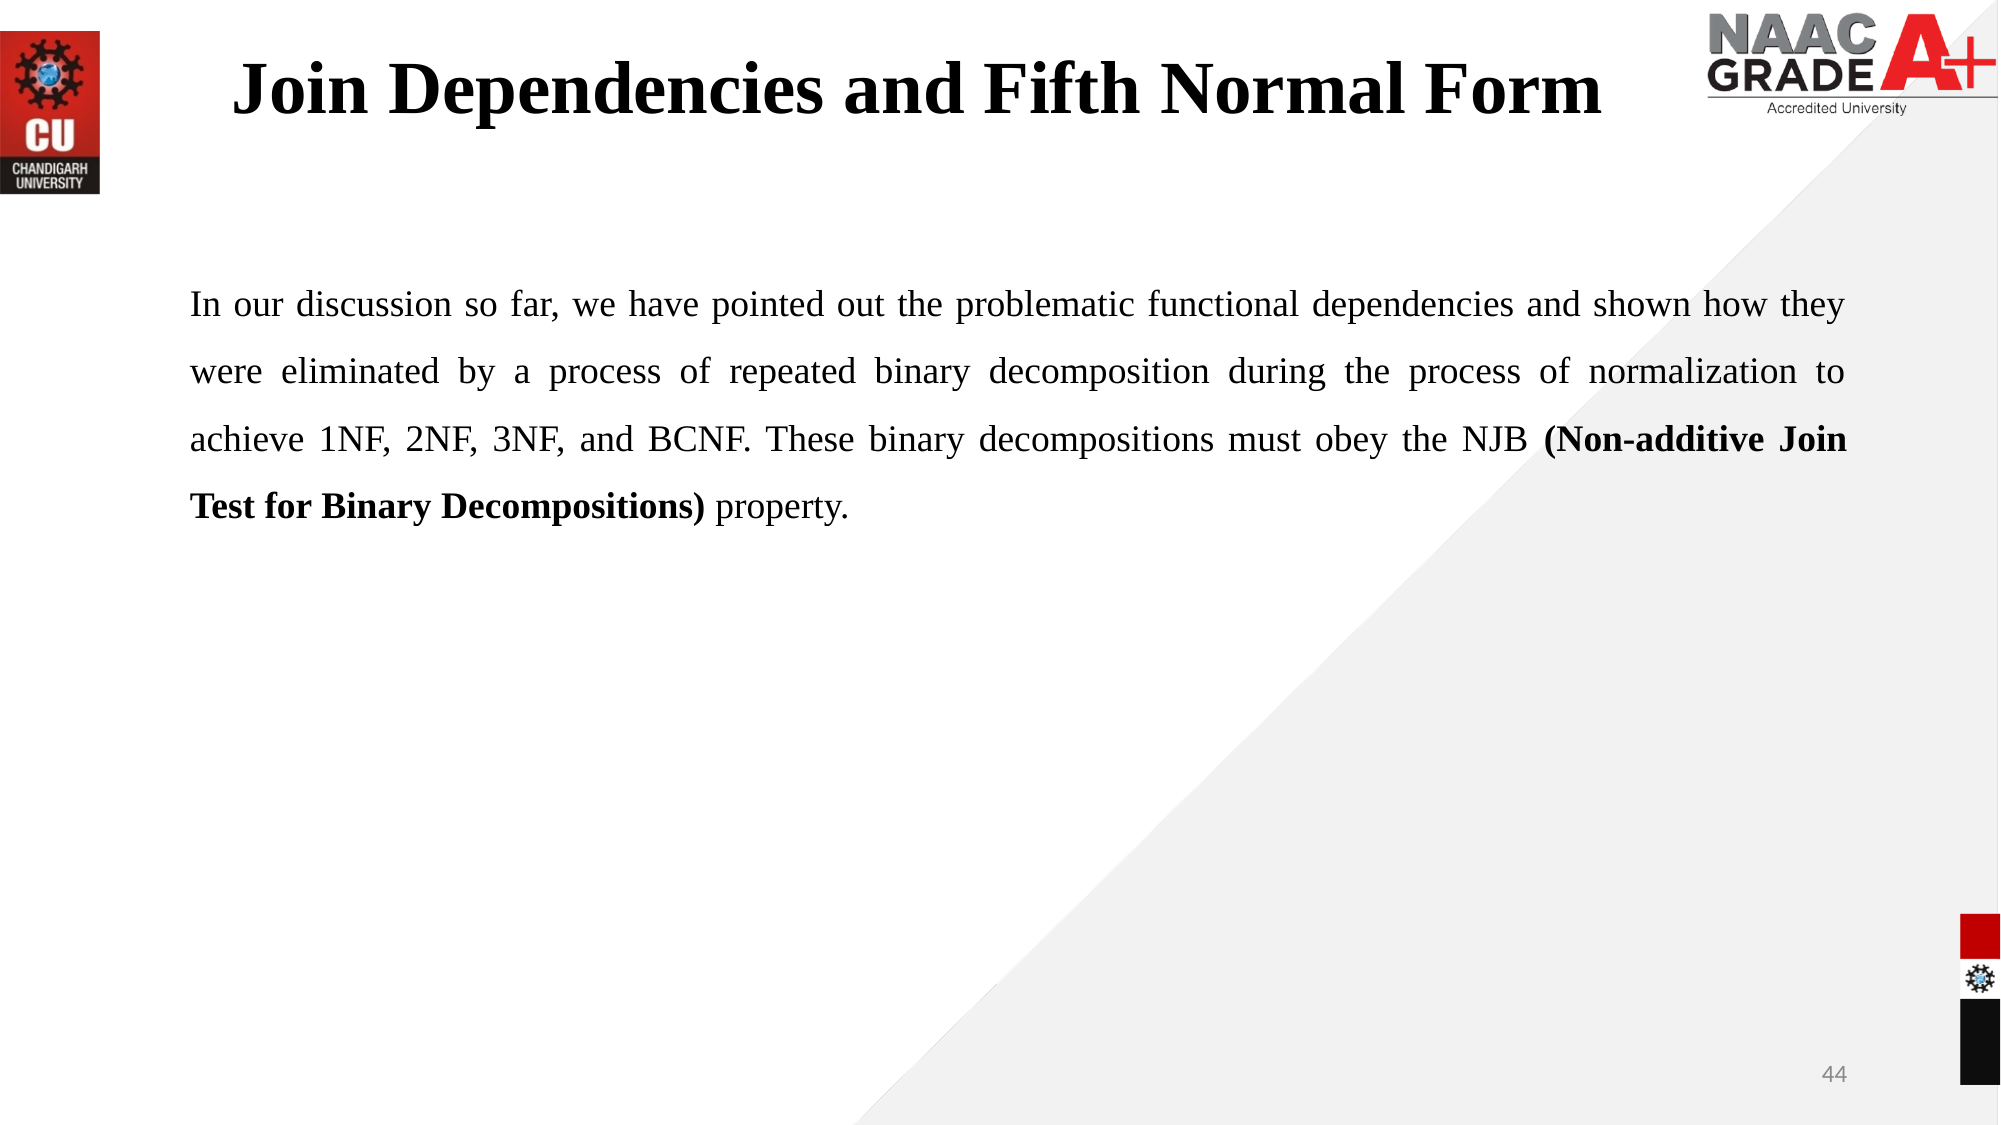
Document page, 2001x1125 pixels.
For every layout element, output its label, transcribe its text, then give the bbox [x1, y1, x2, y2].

title Join Dependencies and Fifth Normal Form [137, 22, 1699, 156]
slide_number ‹#› [1412, 1042, 1863, 1103]
picture [0, 0, 2001, 1125]
list In our discussion so far, we have pointed out the problematic functional dependencies and shown how they were eliminated by a process of repeated binary decomposition during the process of normalization to achieve 1NF, 2NF, 3NF, and BCNF. These binary decompositions must obey the NJB (Non-additive Join Test for Binary Decompositions) property. [137, 248, 1863, 963]
